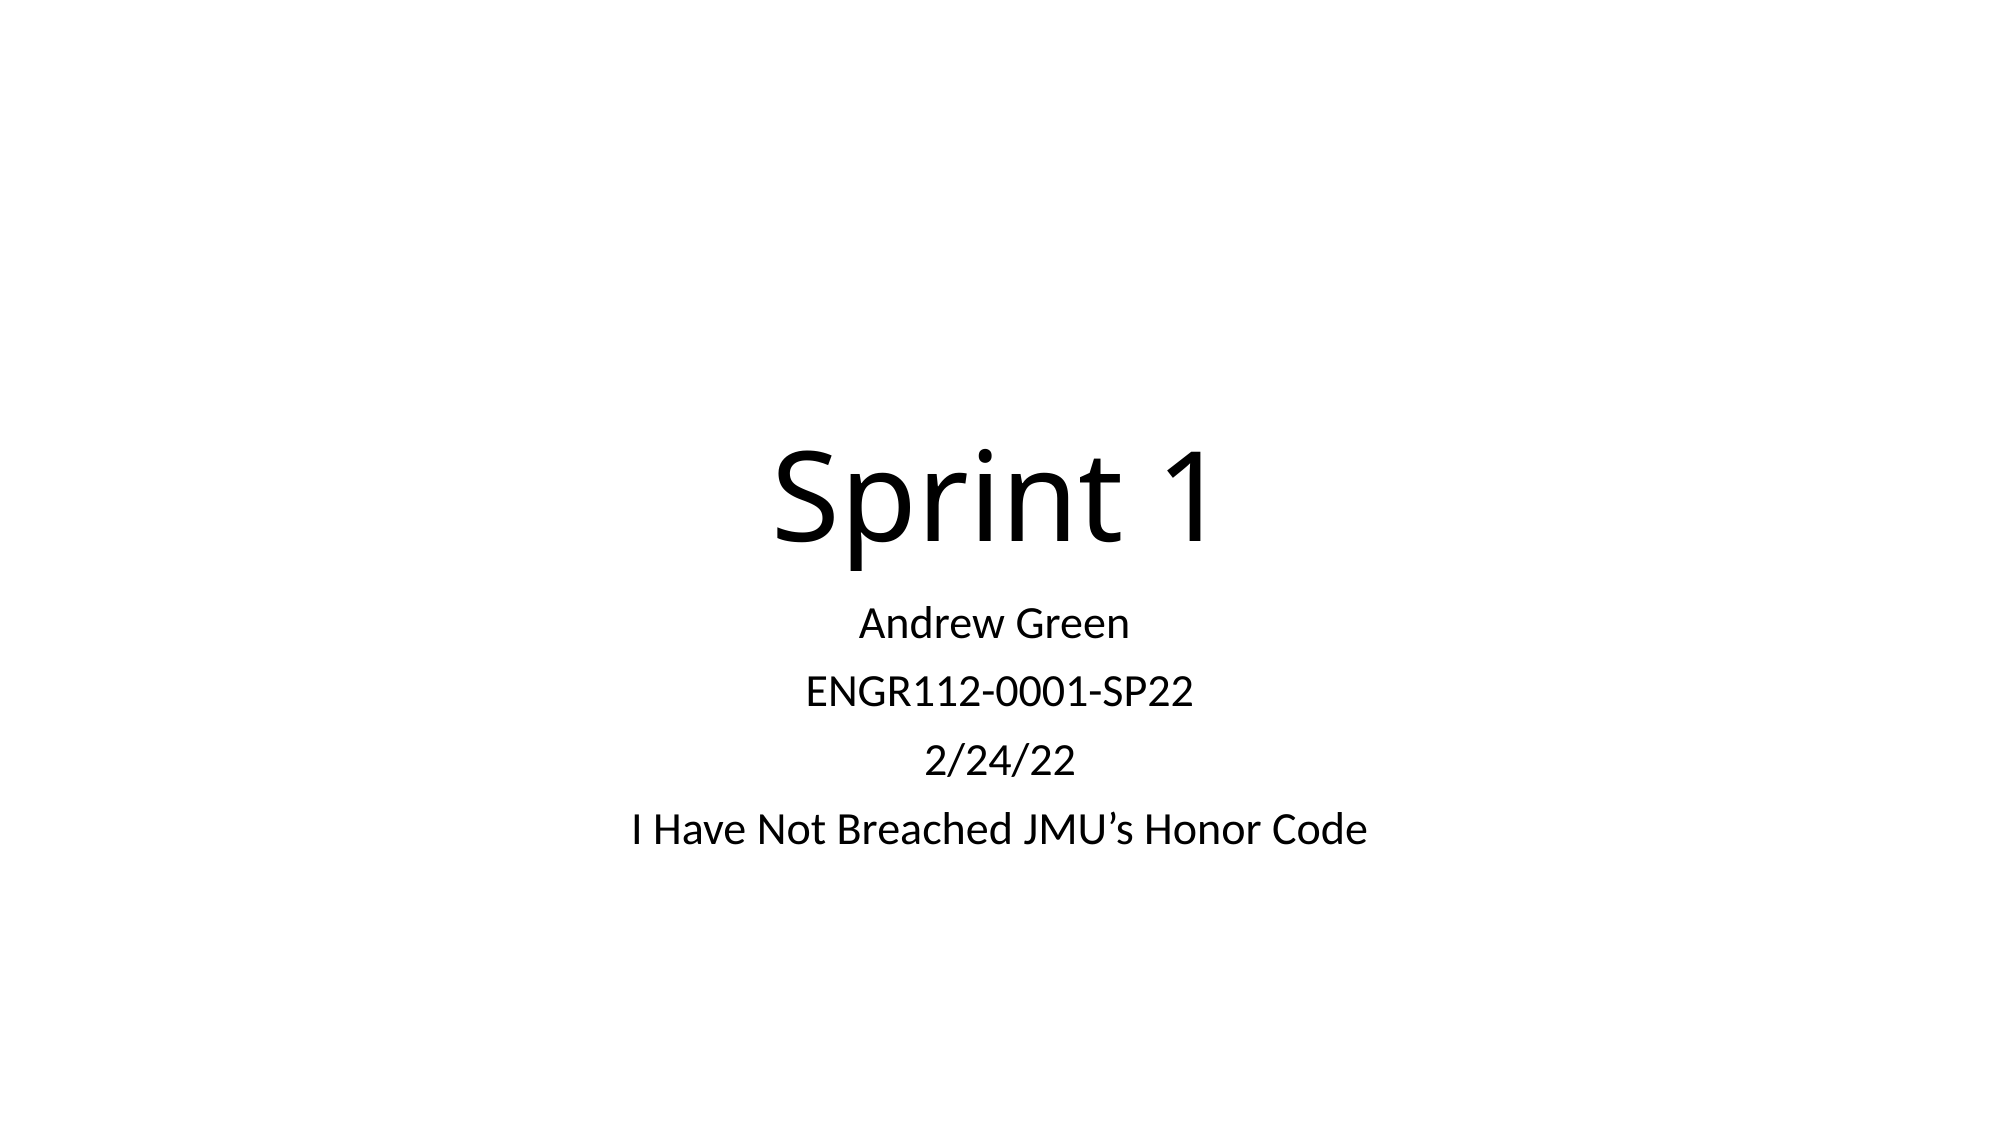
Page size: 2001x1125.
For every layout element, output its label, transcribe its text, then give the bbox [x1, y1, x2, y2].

title Sprint 1 [249, 184, 1750, 576]
subtitle Andrew Green ENGR112-0001-SP22 2/24/22 I Have Not Breached JMU’s Honor Code [249, 590, 1750, 863]
